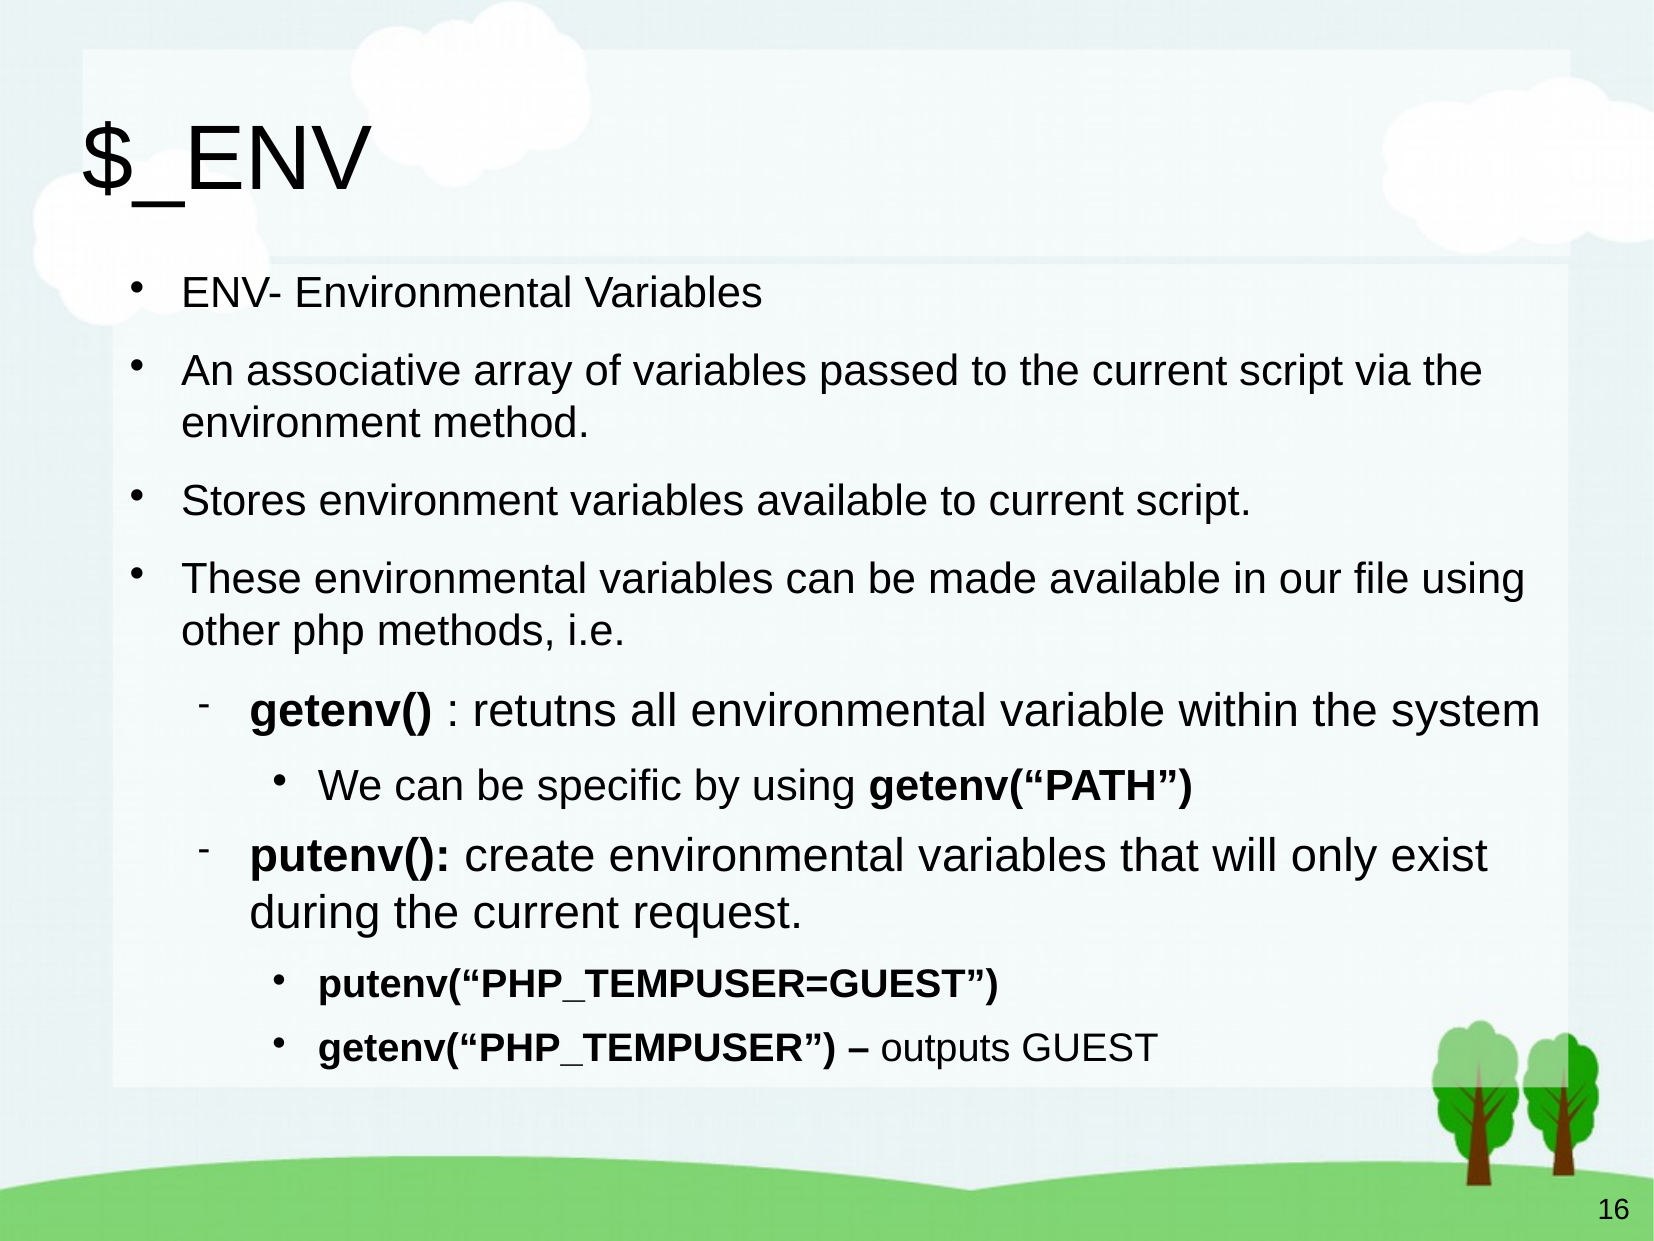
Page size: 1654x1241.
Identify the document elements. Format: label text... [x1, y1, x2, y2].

list ENV- Environmental Variables An associative array of variables passed to the current script via the environment method. Stores environment variables available to current script. These environmental variables can be made available in our file using other php methods, i.e. getenv() : retutns all environmental variable within the system We can be specific by using getenv(“PATH”) putenv(): create environmental variables that will only exist during the current request. putenv(“PHP_TEMPUSER=GUEST”) getenv(“PHP_TEMPUSER”) – outputs GUEST [112, 264, 1569, 1088]
picture [0, 0, 1654, 1241]
title $_ENV [82, 49, 1571, 257]
slide_number 16 [1244, 1190, 1630, 1241]
